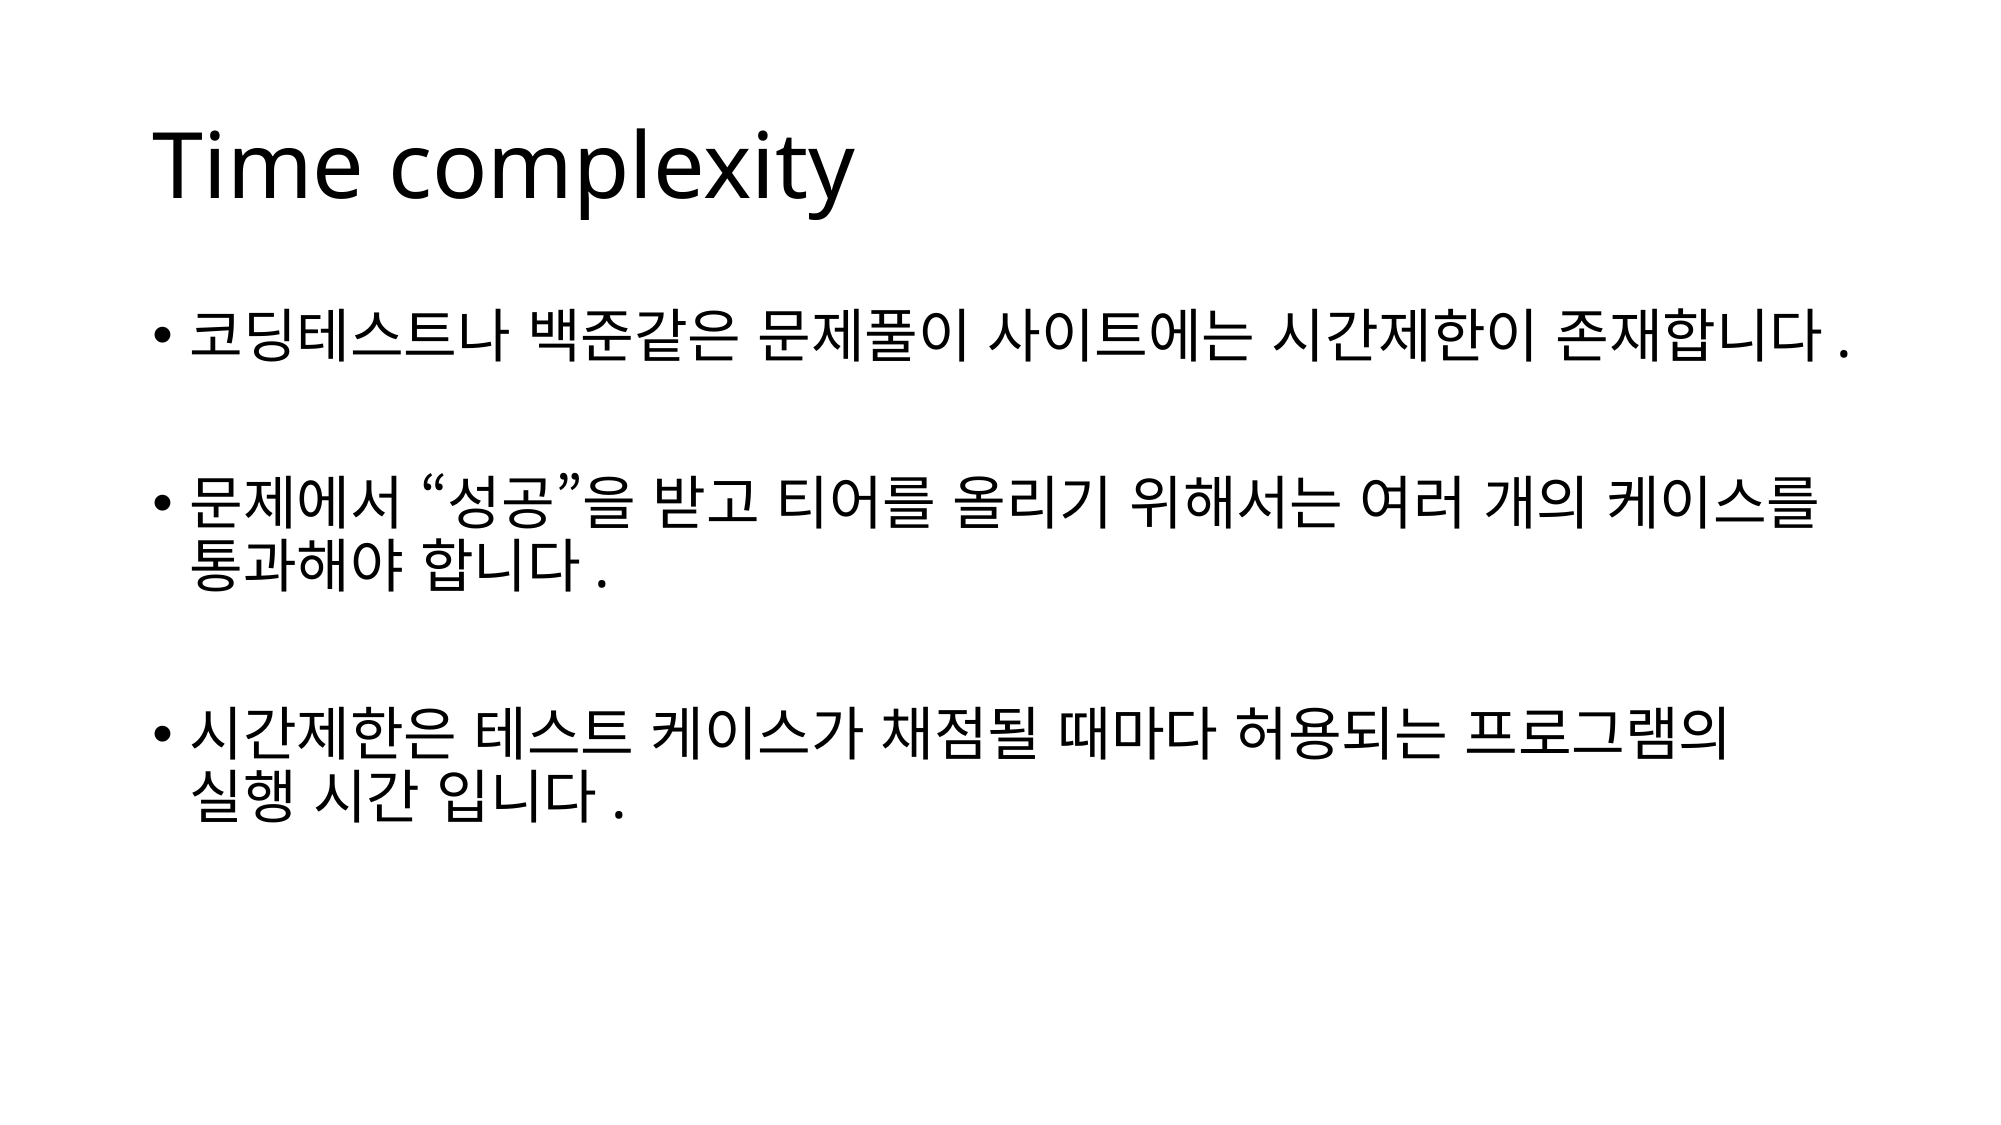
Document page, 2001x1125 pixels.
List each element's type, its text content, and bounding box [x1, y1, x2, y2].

list 코딩테스트나 백준같은 문제풀이 사이트에는 시간제한이 존재합니다. 문제에서 “성공”을 받고 티어를 올리기 위해서는 여러 개의 케이스를 통과해야 합니다. 시간제한은 테스트 케이스가 채점될 때마다 허용되는 프로그램의 실행 시간 입니다. [137, 299, 1863, 1014]
title Time complexity [137, 59, 1863, 278]
